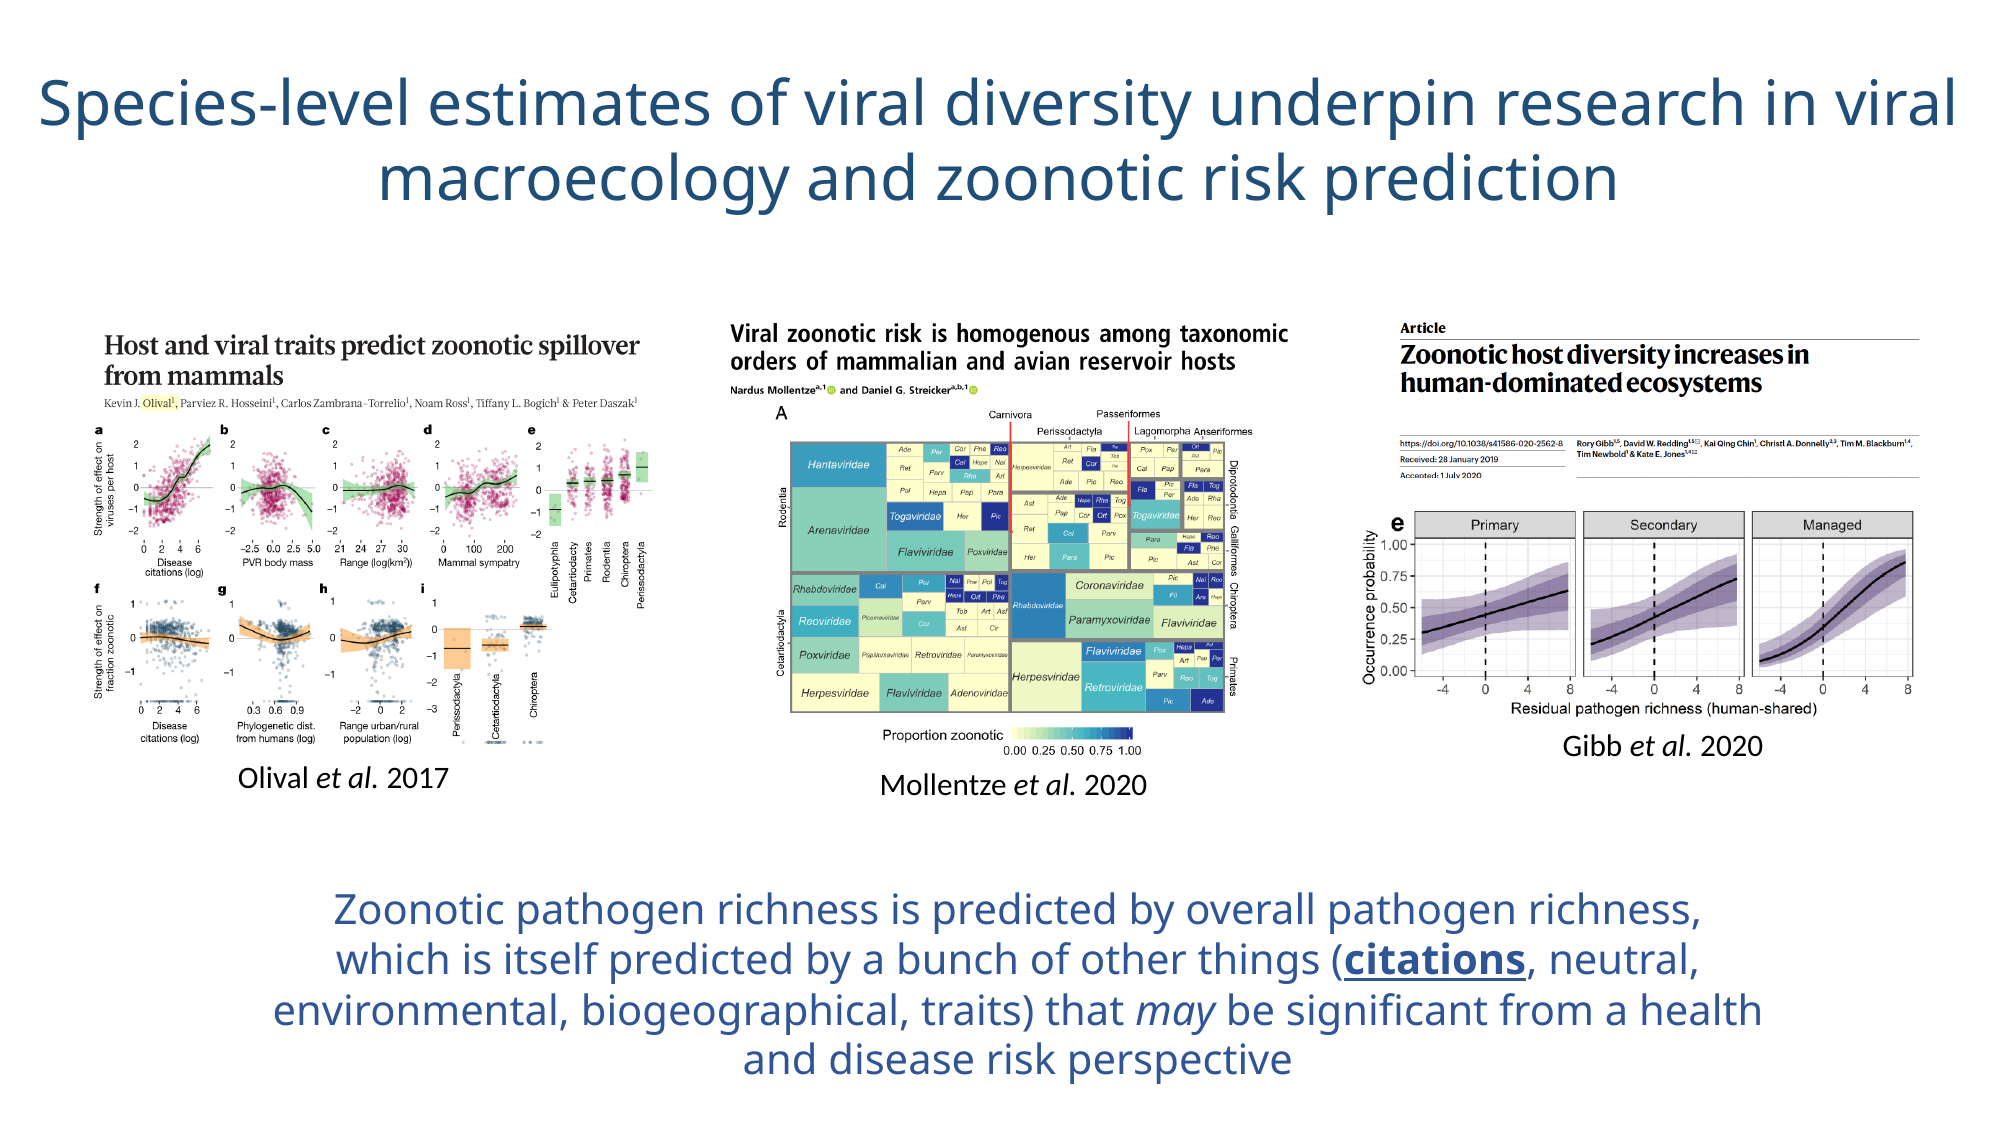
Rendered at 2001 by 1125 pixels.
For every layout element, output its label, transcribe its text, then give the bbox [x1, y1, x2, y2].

text_box Mollentze et al. 2020 [864, 761, 1163, 809]
text_box Zoonotic pathogen richness is predicted by overall pathogen richness, which is itself predicted by a bunch of other things (citations, neutral, environmental, biogeographical, traits) that may be significant from a health and disease risk perspective [256, 875, 1780, 1091]
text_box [726, 319, 1291, 761]
text_box Species-level estimates of viral diversity underpin research in viral macroecology and zoonotic risk prediction [12, 55, 1988, 221]
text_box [90, 314, 656, 749]
text_box Olival et al. 2017 [223, 750, 465, 803]
text_box Gibb et al. 2020 [1548, 727, 1779, 771]
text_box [1351, 319, 1921, 727]
